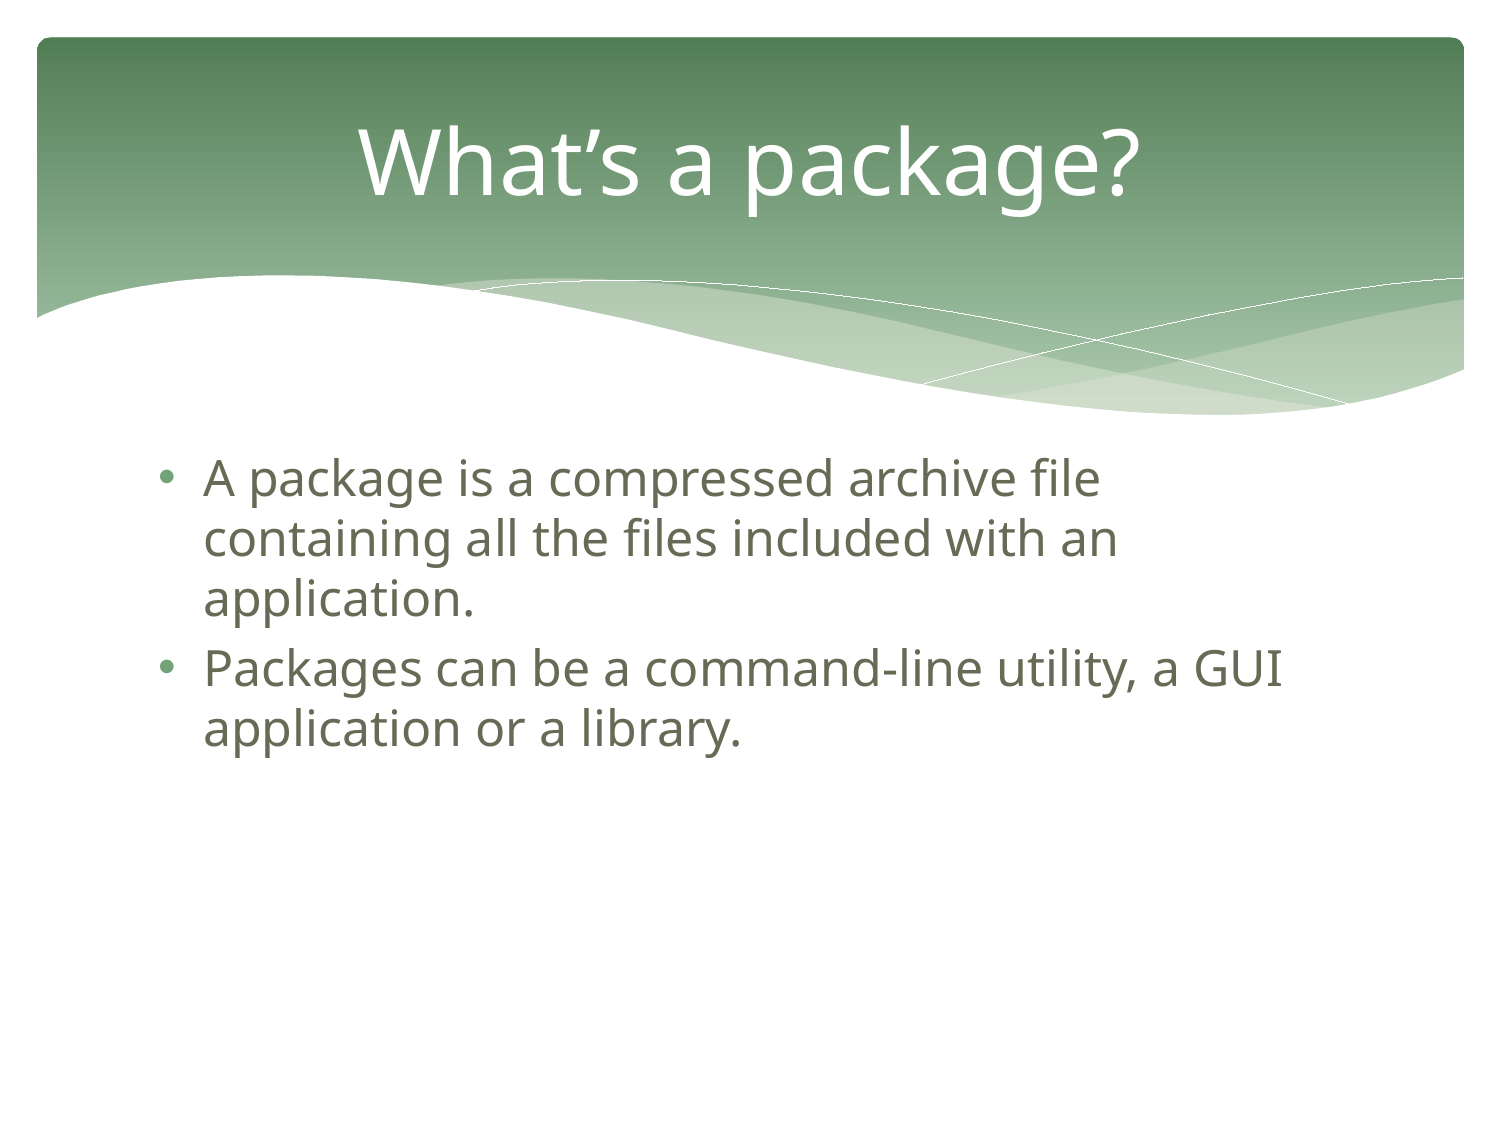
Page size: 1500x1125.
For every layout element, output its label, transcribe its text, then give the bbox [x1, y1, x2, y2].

title What’s a package? [75, 55, 1425, 261]
list A package is a compressed archive file containing all the files included with an application. Packages can be a command-line utility, a GUI application or a library. [143, 438, 1359, 1005]
